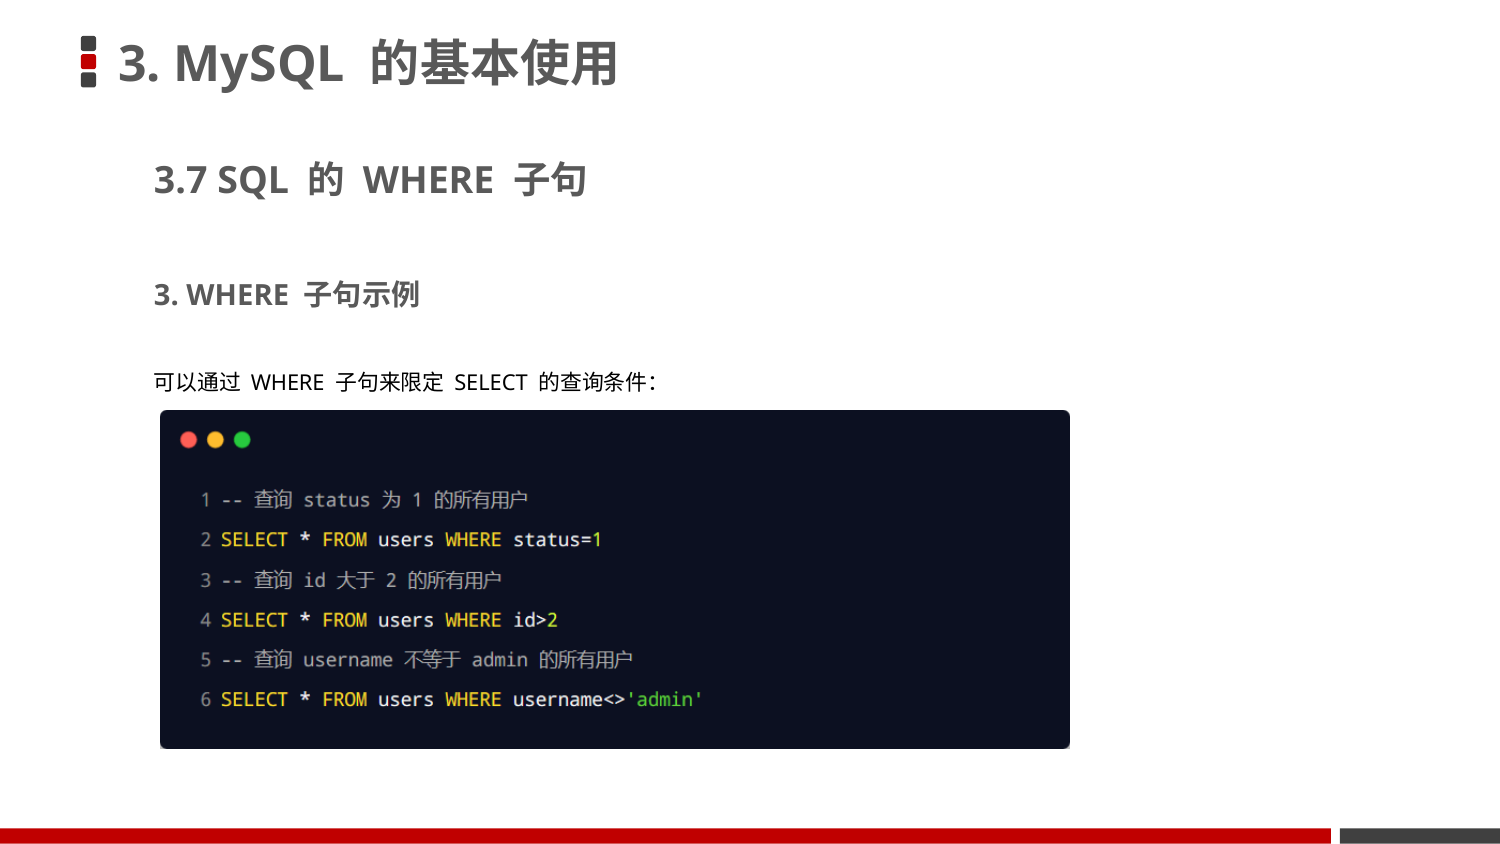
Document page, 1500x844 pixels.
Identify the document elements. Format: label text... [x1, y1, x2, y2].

title 3. MySQL 的基本使用 [103, 0, 1209, 130]
list 3.7 SQL 的 WHERE 子句 [139, 153, 1209, 243]
picture [160, 410, 1070, 749]
text_box 3. WHERE 子句示例 [139, 273, 1204, 320]
list 可以通过 WHERE 子句来限定 SELECT 的查询条件： [139, 348, 1331, 411]
